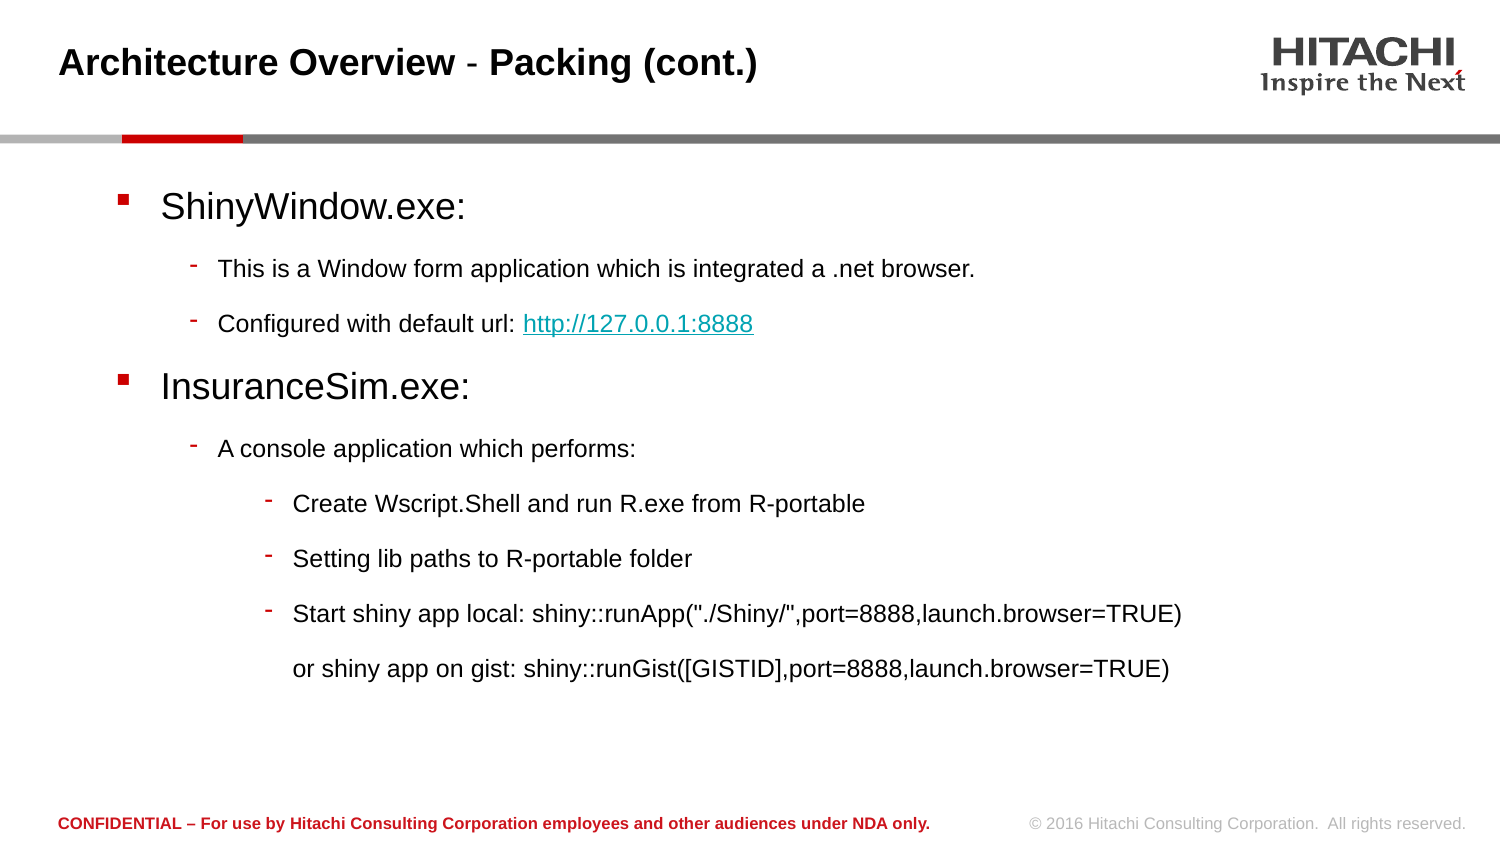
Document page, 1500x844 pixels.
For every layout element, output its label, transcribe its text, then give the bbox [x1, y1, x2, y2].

text_box [74, 149, 1425, 802]
text_box ShinyWindow.exe: This is a Window form application which is integrated a .net browser. Configured with default url: http://127.0.0.1:8888 InsuranceSim.exe: A console application which performs: Create Wscript.Shell and run R.exe from R-portable Setting lib paths to R-portable folder Start shiny app local: shiny::runApp("./Shiny/",port=8888,launch.browser=TRUE) or shiny app on gist: shiny::runGist([GISTID],port=8888,launch.browser=TRUE) [99, 174, 1444, 771]
text_box Architecture Overview - Packing (cont.) [43, 0, 1200, 121]
